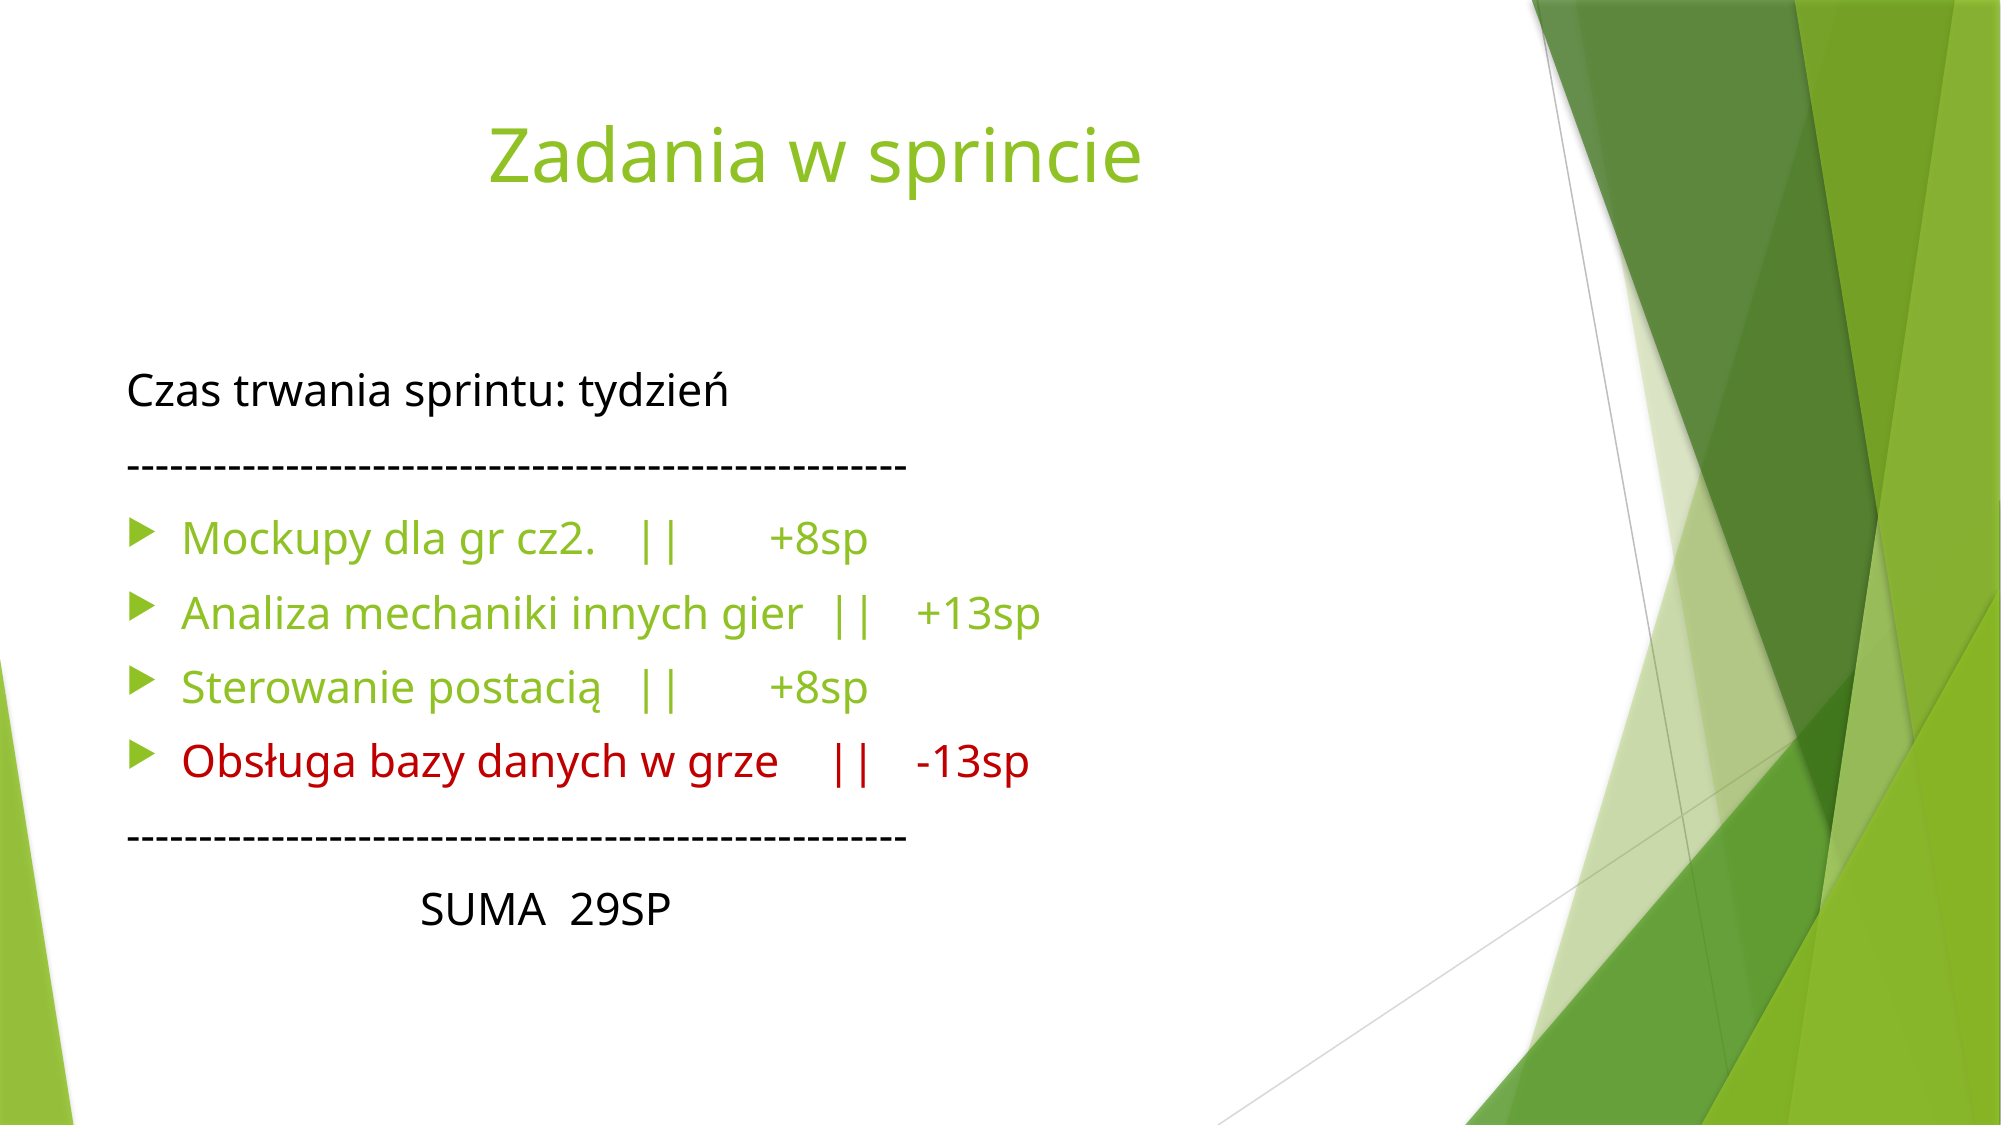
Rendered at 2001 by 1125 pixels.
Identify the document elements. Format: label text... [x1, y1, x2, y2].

list Czas trwania sprintu: tydzień ------------------------------------------------------ Mockupy dla gr cz2. || +8sp Analiza mechaniki innych gier || +13sp Sterowanie postacią || +8sp Obsługa bazy danych w grze || -13sp ------------------------------------------------------ SUMA 29SP [111, 354, 1522, 992]
title Zadania w sprincie [111, 99, 1522, 317]
